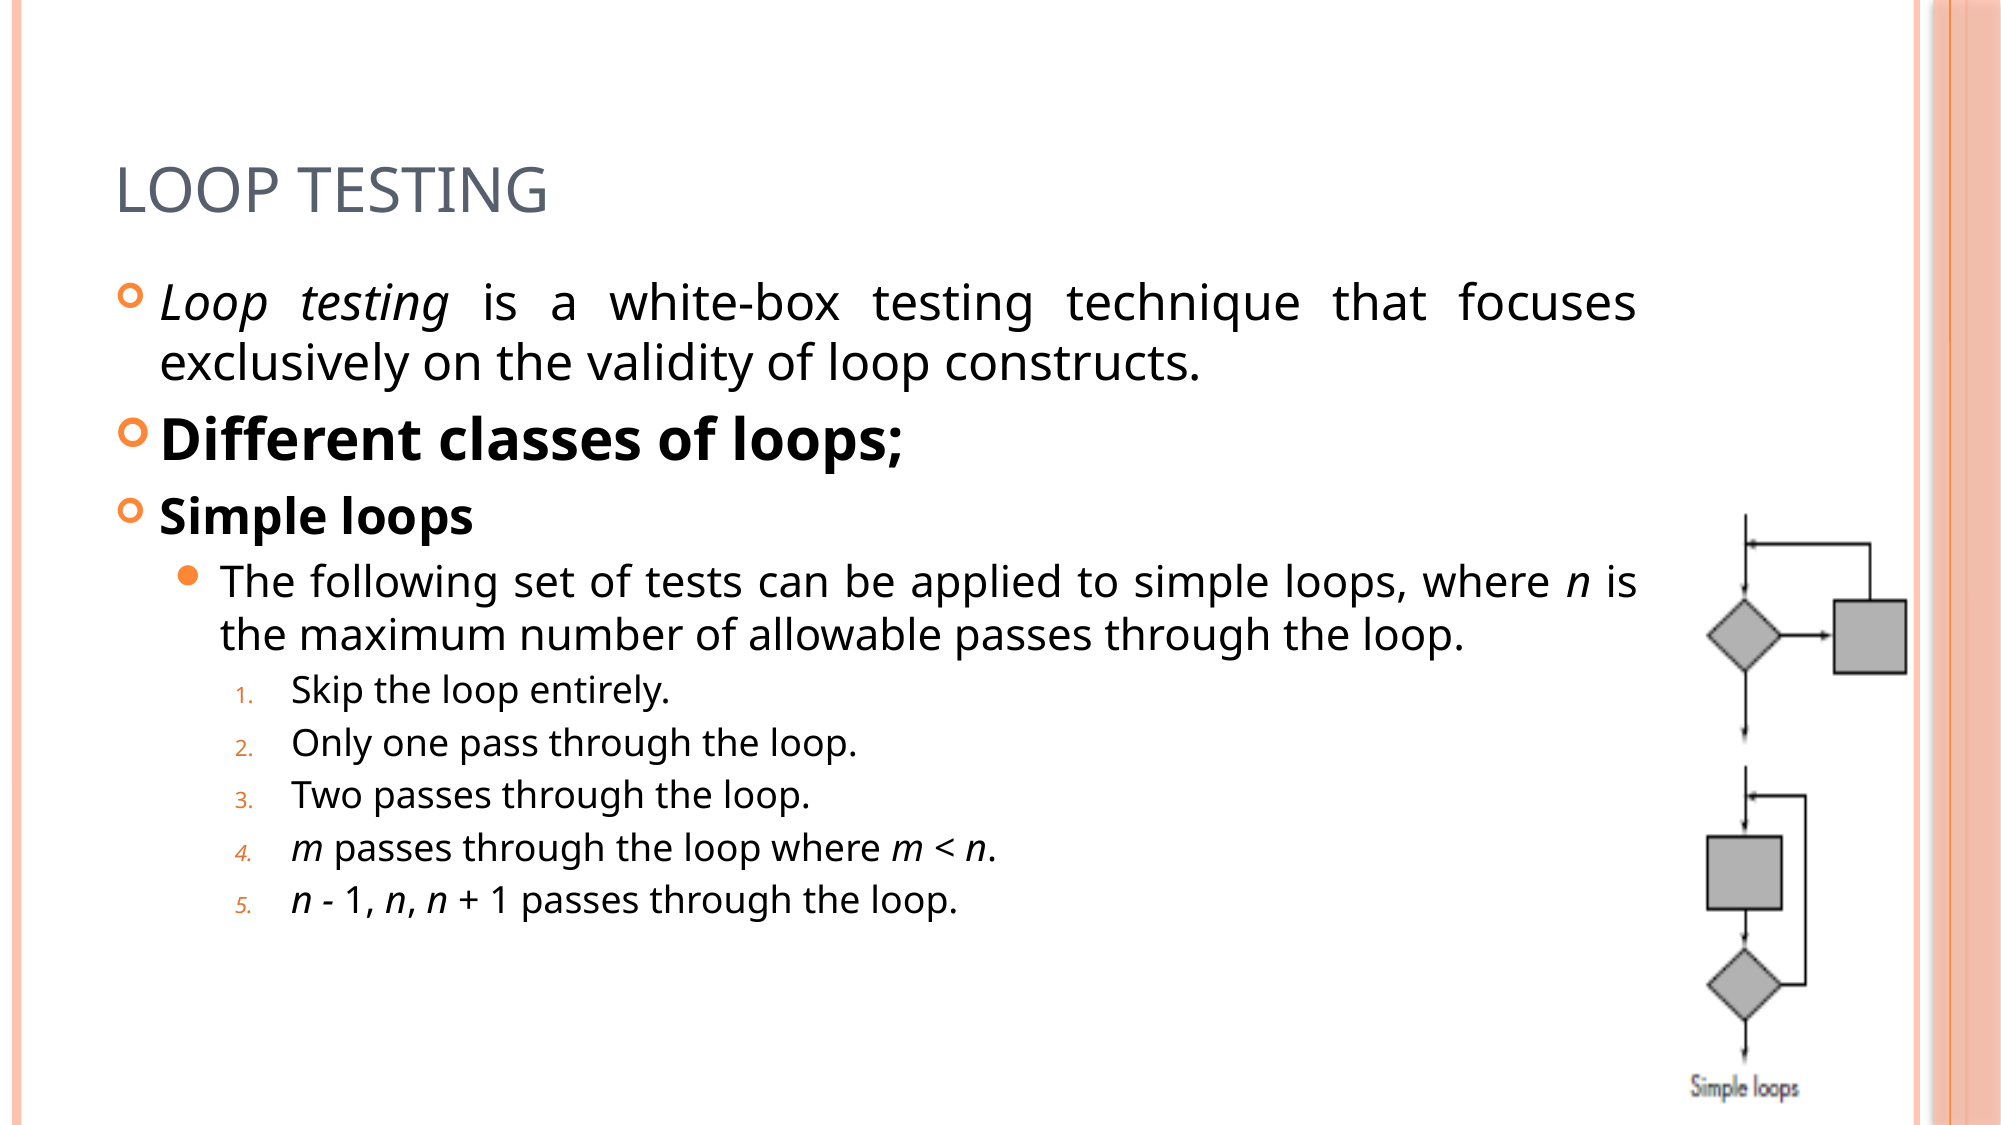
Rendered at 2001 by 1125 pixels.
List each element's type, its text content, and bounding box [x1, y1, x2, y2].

picture [1652, 490, 1913, 1125]
title Loop Testing [99, 45, 1734, 233]
list Loop testing is a white-box testing technique that focuses exclusively on the validity of loop constructs. Different classes of loops; Simple loops The following set of tests can be applied to simple loops, where n is the maximum number of allowable passes through the loop. Skip the loop entirely. Only one pass through the loop. Two passes through the loop. m passes through the loop where m < n. n - 1, n, n + 1 passes through the loop. [99, 262, 1653, 1062]
